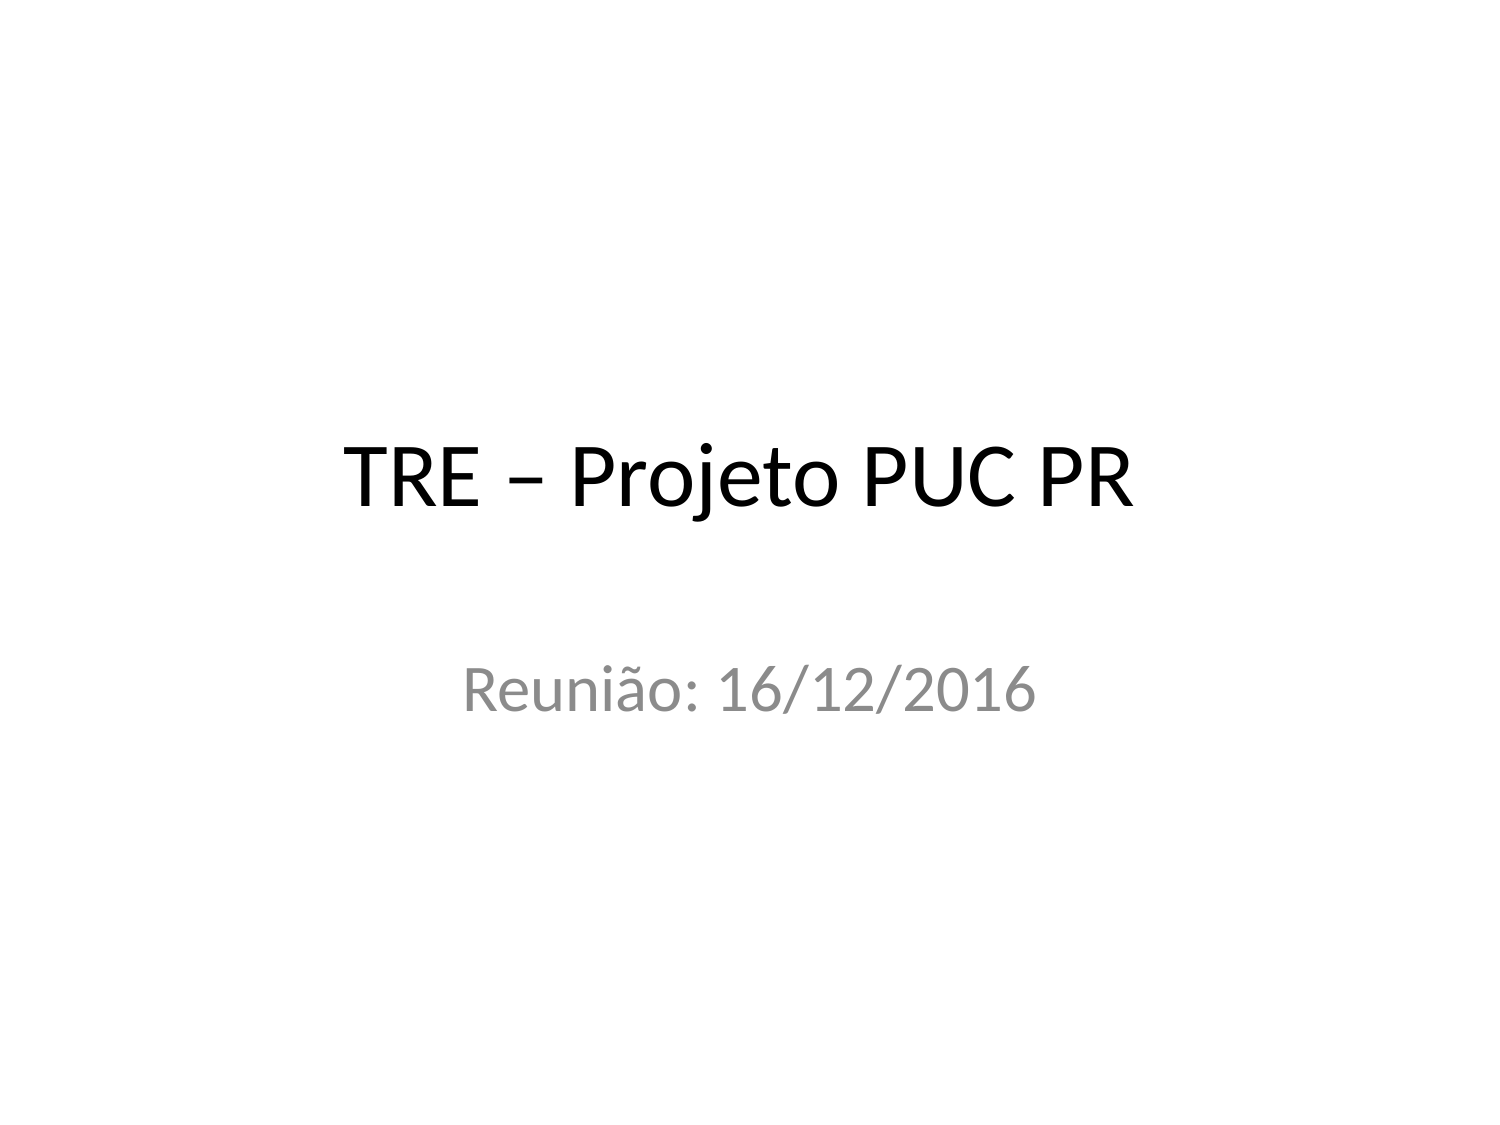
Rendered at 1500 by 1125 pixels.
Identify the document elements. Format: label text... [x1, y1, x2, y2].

title TRE – Projeto PUC PR [112, 349, 1388, 591]
subtitle Reunião: 16/12/2016 [225, 637, 1275, 925]
